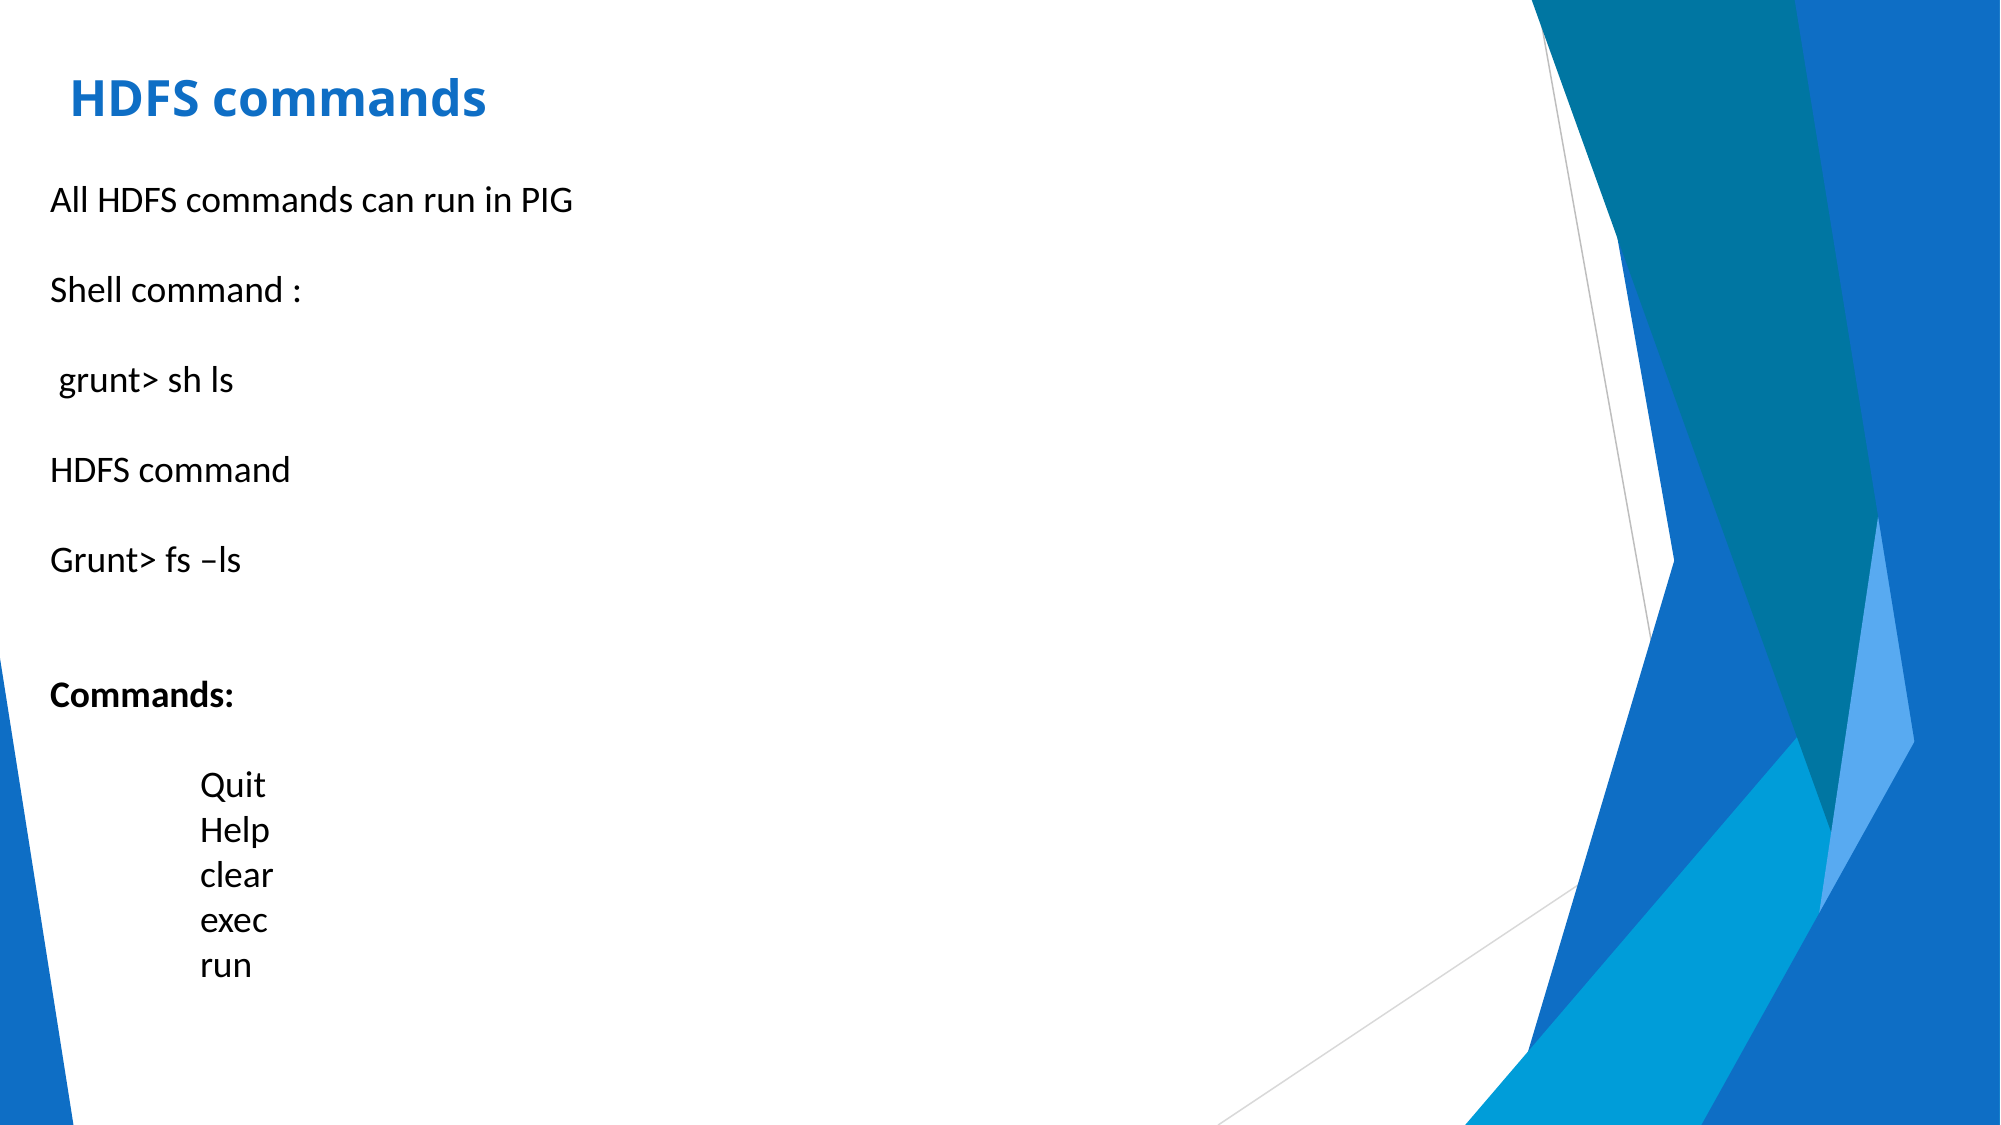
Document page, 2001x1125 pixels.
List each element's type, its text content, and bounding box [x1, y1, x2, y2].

list All HDFS commands can run in PIG Shell command : grunt> sh ls HDFS command Grunt> fs –ls Commands: Quit Help clear exec run [50, 174, 1625, 993]
title HDFS commands [69, 65, 1931, 128]
